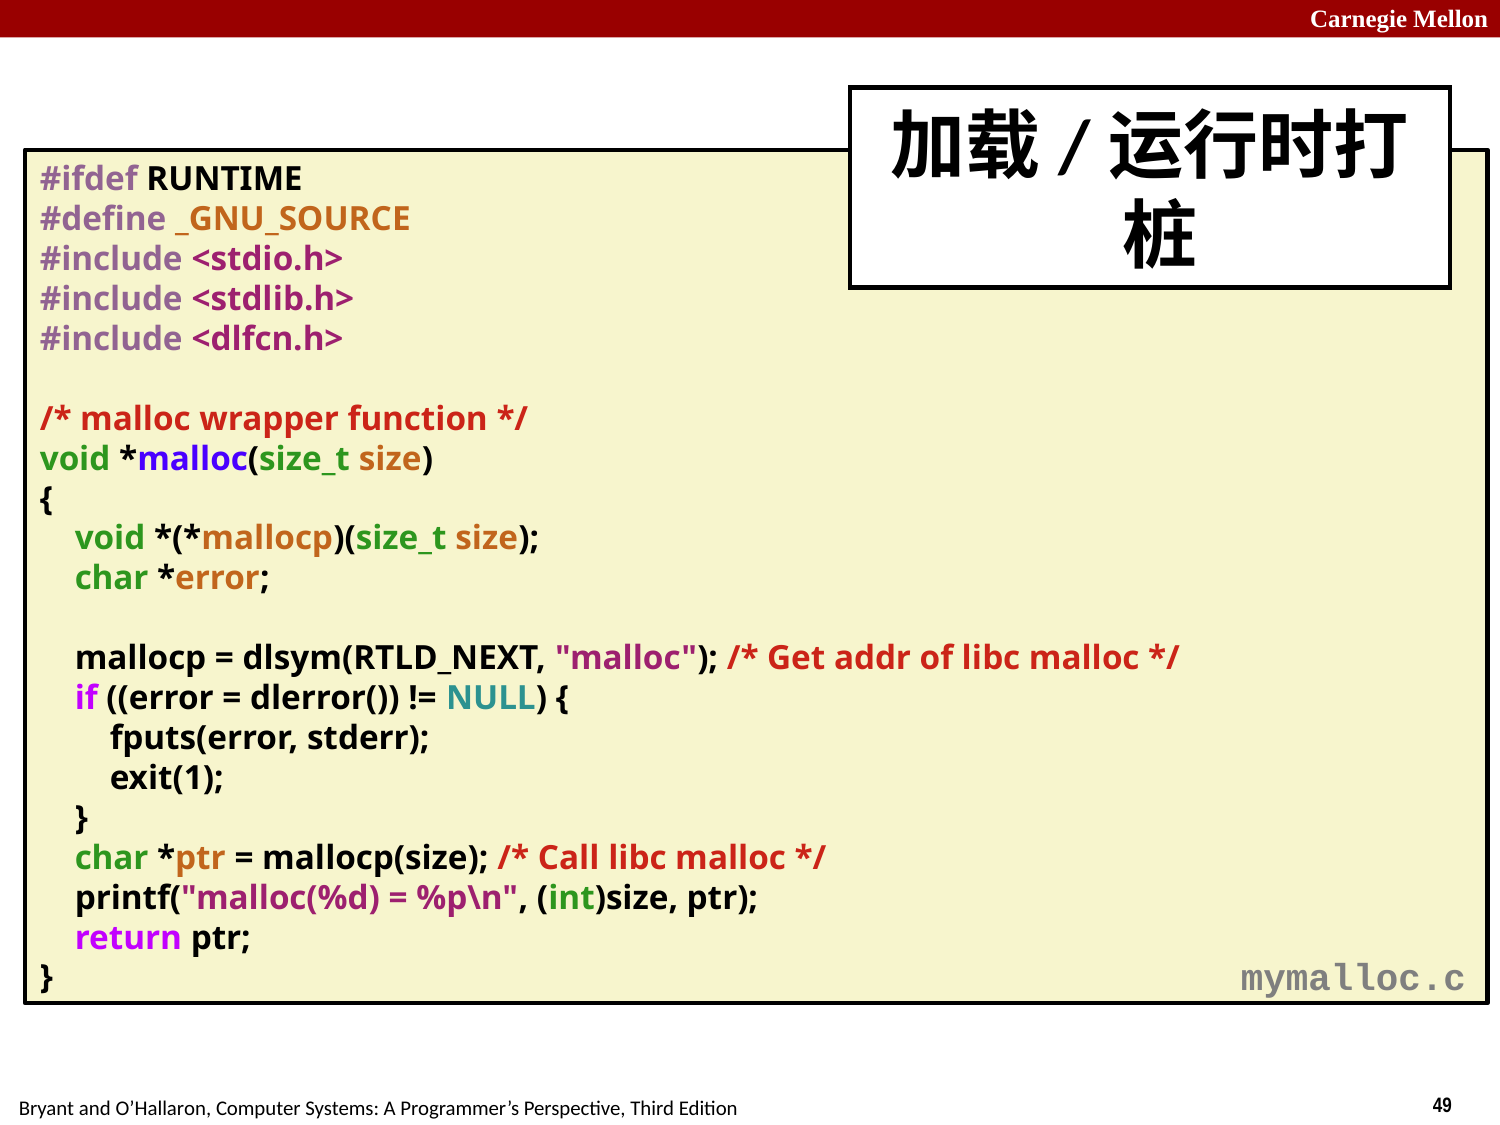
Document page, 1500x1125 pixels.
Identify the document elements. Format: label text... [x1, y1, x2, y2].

text_box mymalloc.c [1226, 945, 1481, 1006]
text_box #ifdef RUNTIME #define _GNU_SOURCE #include <stdio.h> #include <stdlib.h> #include <dlfcn.h> /* malloc wrapper function */ void *malloc(size_t size) { void *(*mallocp)(size_t size); char *error; mallocp = dlsym(RTLD_NEXT, "malloc"); /* Get addr of libc malloc */ if ((error = dlerror()) != NULL) { fputs(error, stderr); exit(1); } char *ptr = mallocp(size); /* Call libc malloc */ printf("malloc(%d) = %p\n", (int)size, ptr); return ptr; } [24, 149, 1488, 1003]
title 加载/运行时打桩 [849, 87, 1451, 288]
